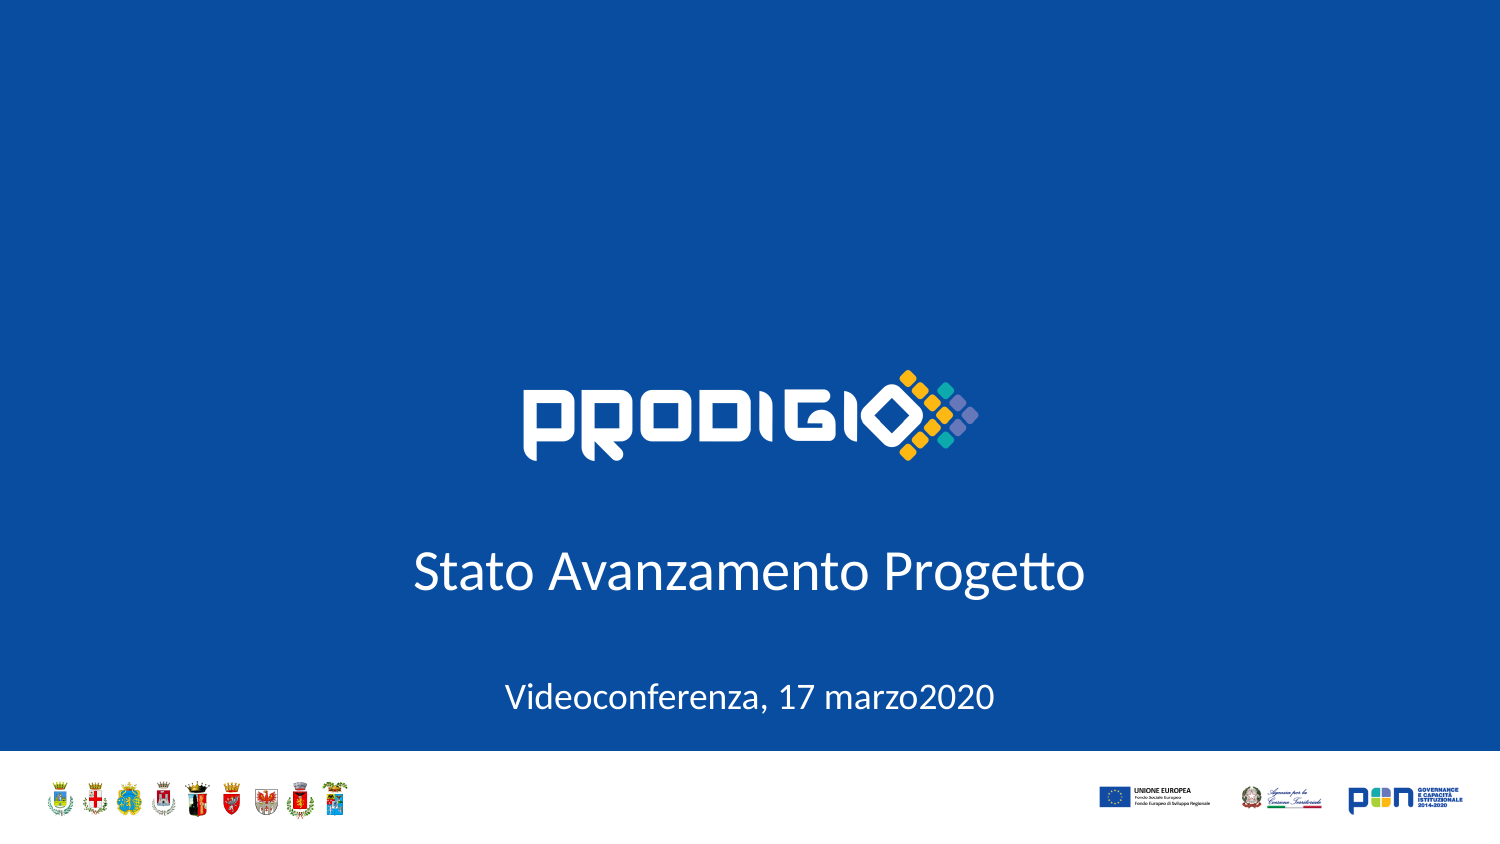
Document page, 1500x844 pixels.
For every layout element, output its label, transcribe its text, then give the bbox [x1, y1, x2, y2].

picture [0, 0, 1500, 844]
text_box Stato Avanzamento Progetto Videoconferenza, 17 marzo2020 [55, 524, 1445, 747]
